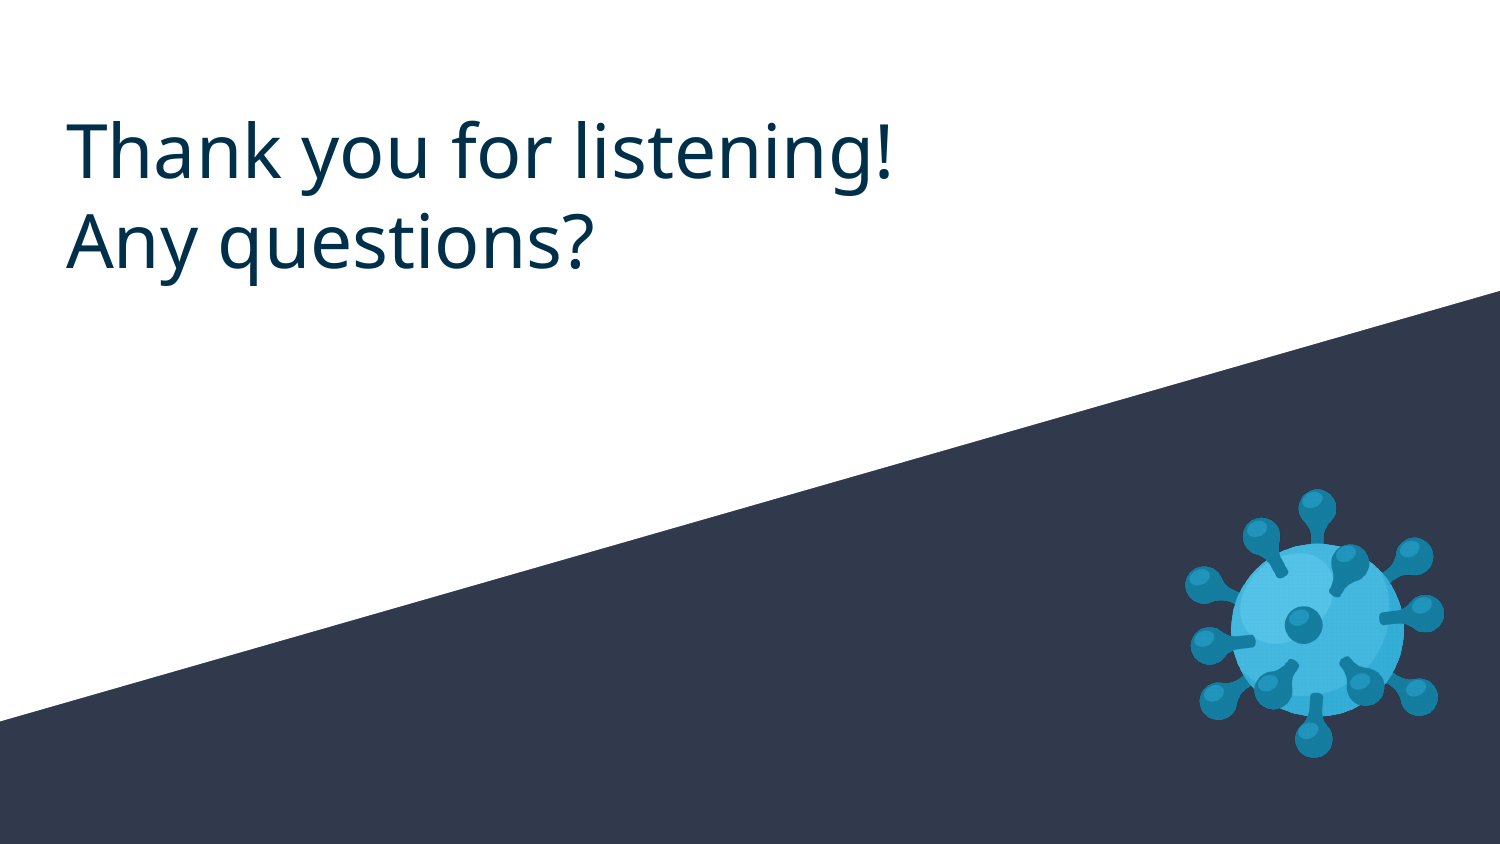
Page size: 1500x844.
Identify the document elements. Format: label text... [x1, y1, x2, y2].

picture [1180, 489, 1450, 759]
title Thank you for listening! Any questions? [51, 88, 1449, 299]
